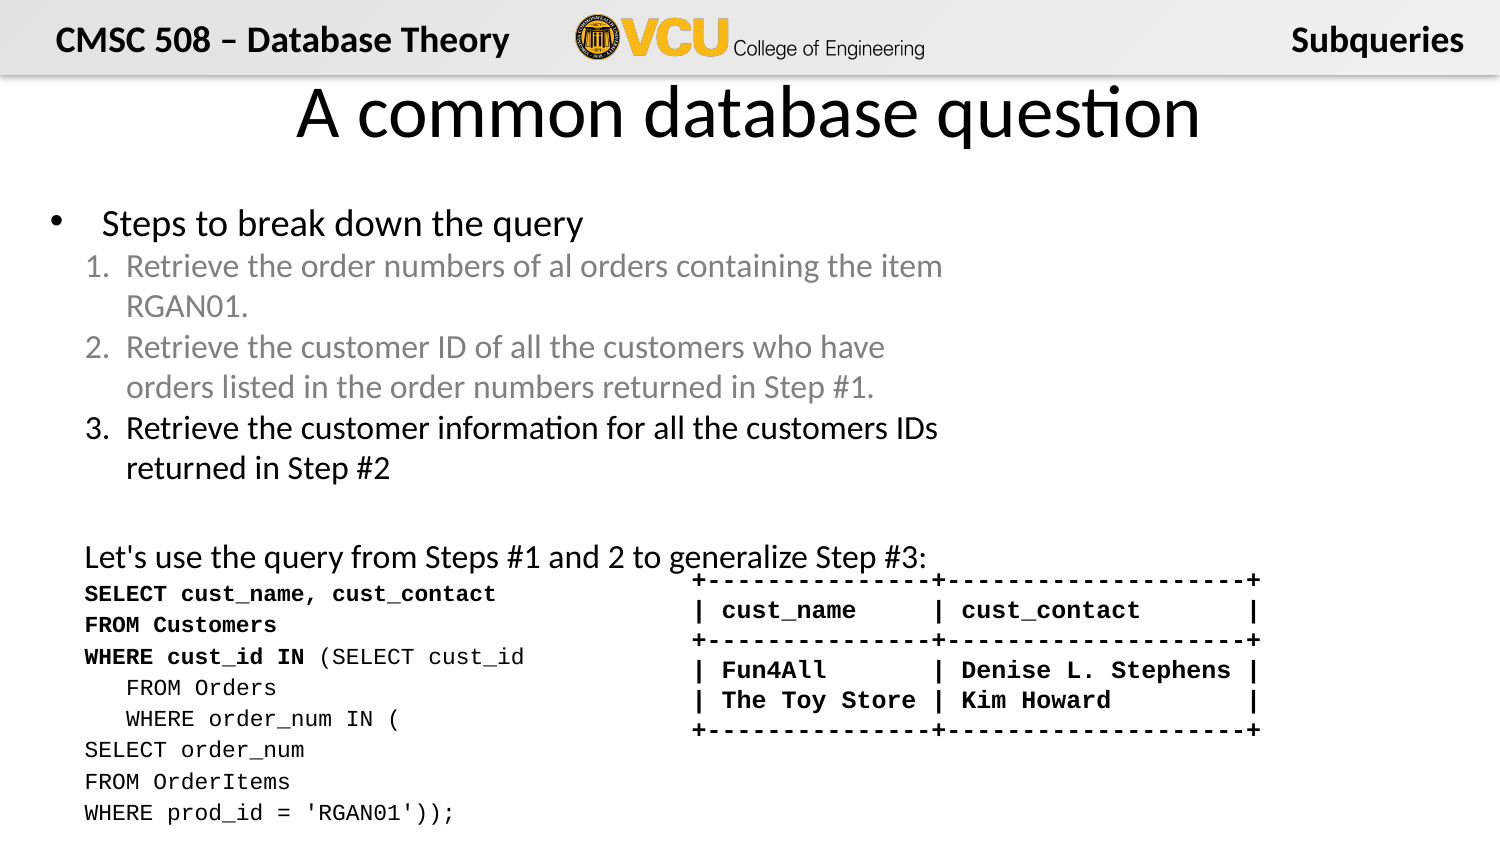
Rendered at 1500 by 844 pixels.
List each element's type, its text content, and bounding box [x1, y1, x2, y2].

picture [575, 14, 924, 60]
title A common database question [0, 75, 1500, 169]
list Steps to break down the query Retrieve the order numbers of al orders containing the item RGAN01. Retrieve the customer ID of all the customers who have orders listed in the order numbers returned in Step #1. Retrieve the customer information for all the customers IDs returned in Step #2 Let's use the query from Steps #1 and 2 to generalize Step #3: SELECT cust_name, cust_contact FROM Customers WHERE cust_id IN (SELECT cust_id FROM Orders WHERE order_num IN ( SELECT order_num FROM OrderItems WHERE prod_id = 'RGAN01')); [34, 189, 992, 844]
text_box +---------------+--------------------+ | cust_name | cust_contact | +---------------+--------------------+ | Fun4All | Denise L. Stephens | | The Toy Store | Kim Howard | +---------------+--------------------+ [687, 559, 1297, 748]
